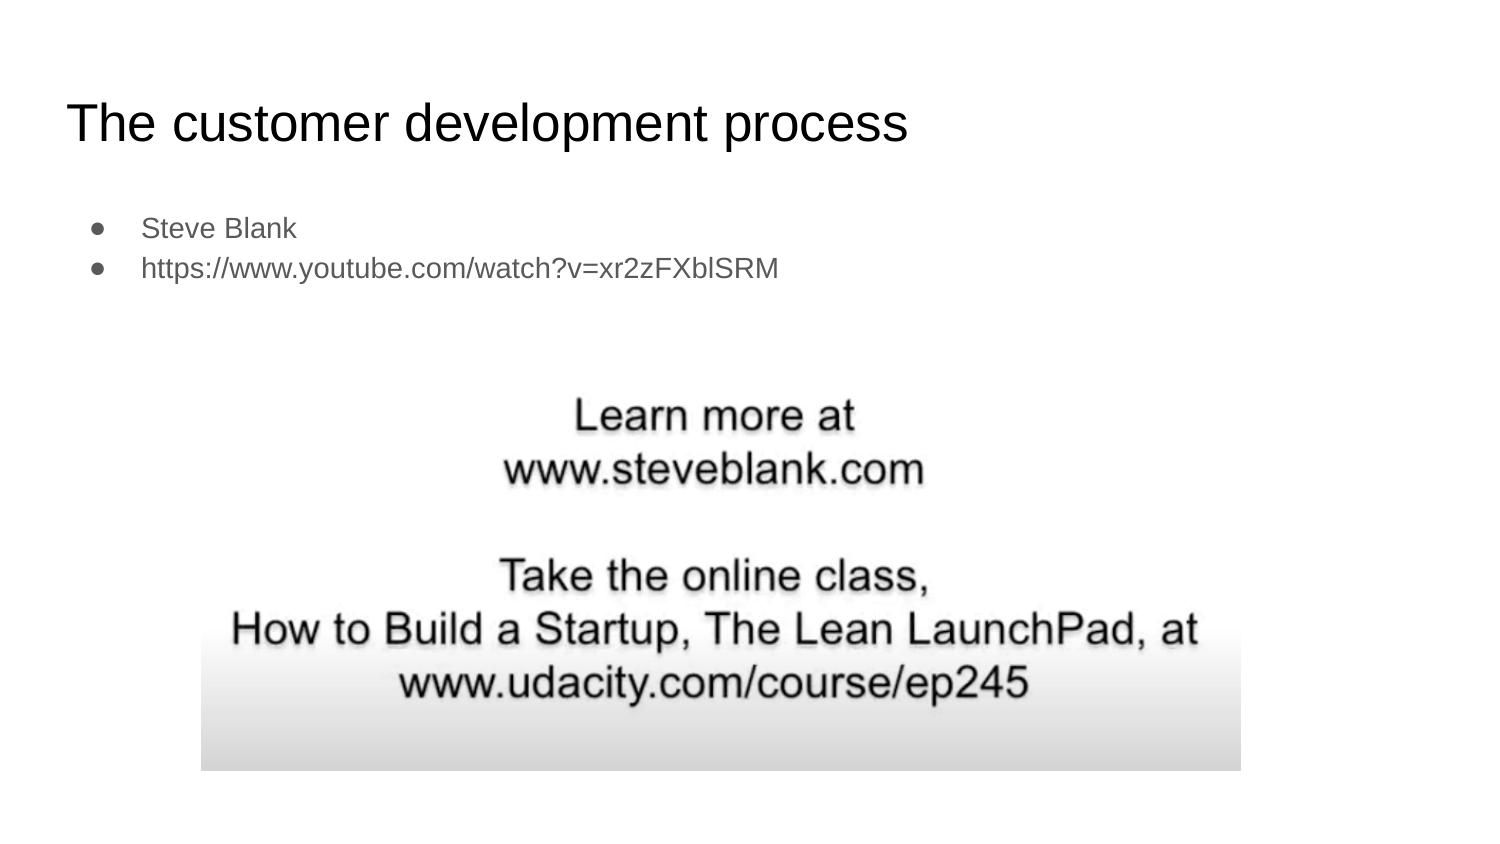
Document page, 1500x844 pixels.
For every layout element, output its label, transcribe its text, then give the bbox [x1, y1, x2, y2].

title The customer development process [51, 72, 1449, 167]
list Steve Blank https://www.youtube.com/watch?v=xr2zFXblSRM [51, 189, 829, 750]
picture [201, 333, 1241, 771]
